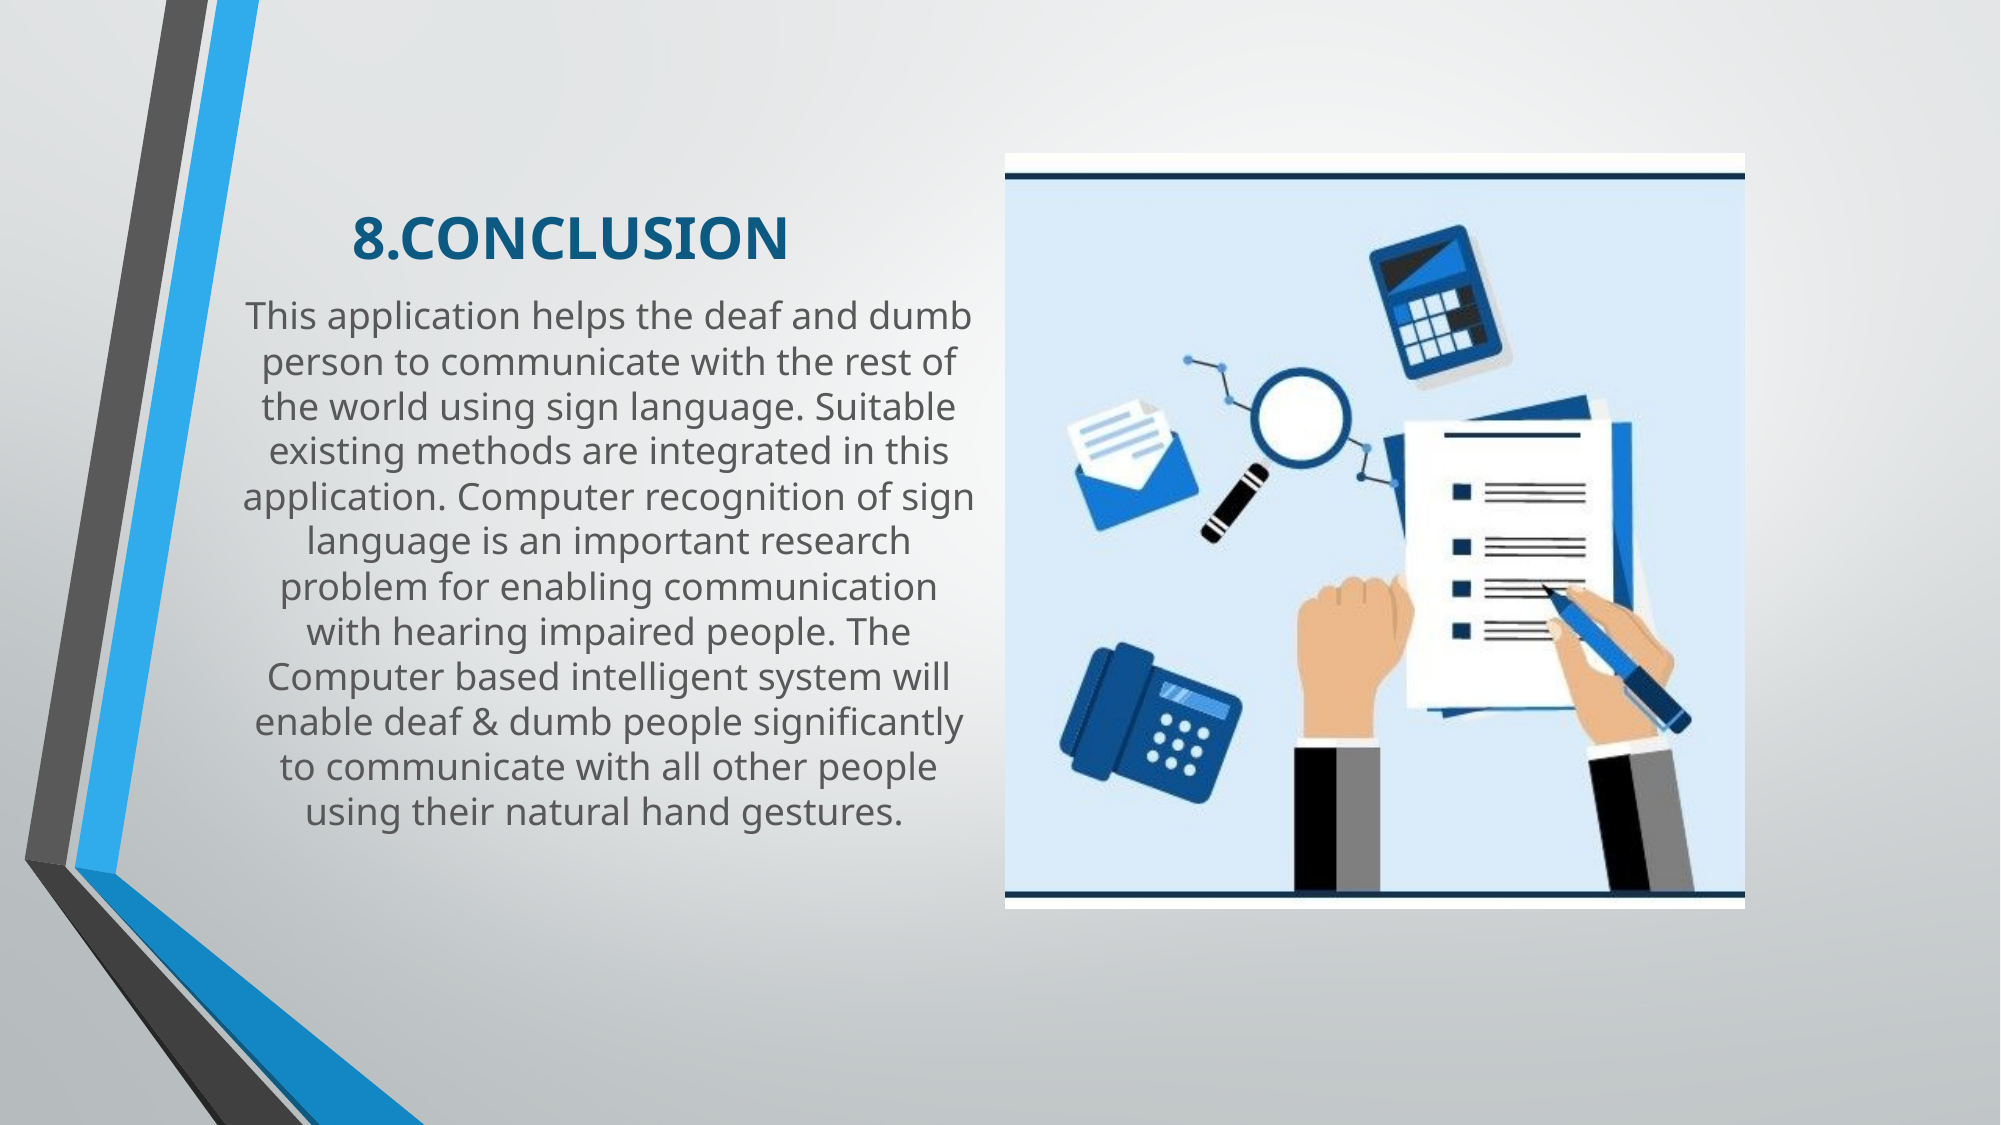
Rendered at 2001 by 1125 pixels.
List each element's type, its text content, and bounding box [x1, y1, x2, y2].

list This application helps the deaf and dumb person to communicate with the rest of the world using sign language. Suitable existing methods are integrated in this application. Computer recognition of sign language is an important research problem for enabling communication with hearing impaired people. The Computer based intelligent system will enable deaf & dumb people significantly to communicate with all other people using their natural hand gestures. [224, 259, 995, 866]
title 8.CONCLUSION [255, 166, 888, 259]
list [1005, 153, 1745, 909]
